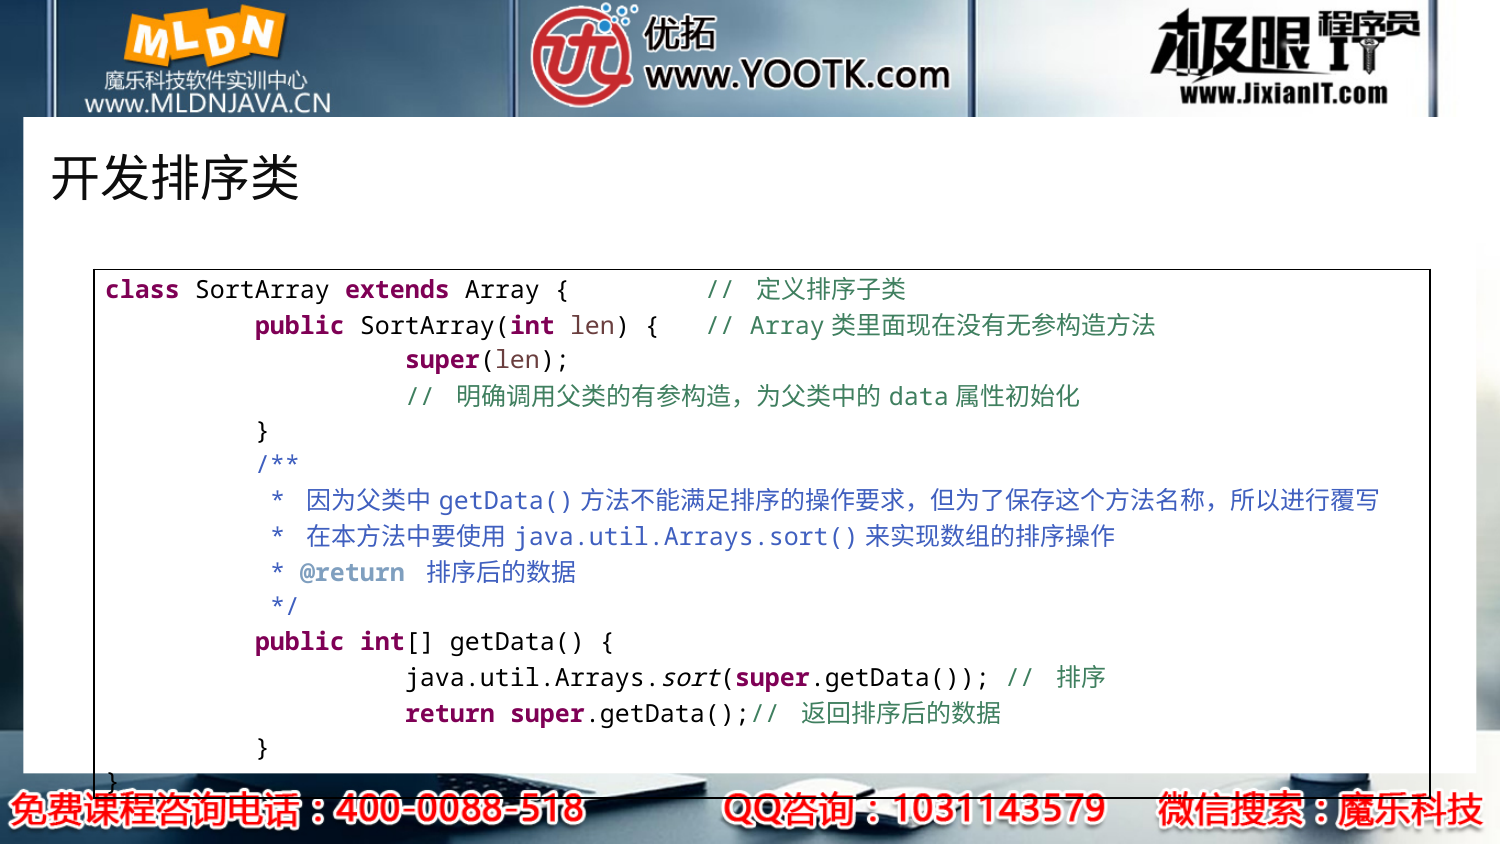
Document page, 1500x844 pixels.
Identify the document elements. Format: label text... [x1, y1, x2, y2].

table_header class SortArray extends Array { // 定义排序子类 public SortArray(int len) { // Array类里面现在没有无参构造方法 super(len); // 明确调用父类的有参构造，为父类中的data属性初始化 } /** * 因为父类中getData()方法不能满足排序的操作要求，但为了保存这个方法名称，所以进行覆写 * 在本方法中要使用java.util.Arrays.sort()来实现数组的排序操作 * @return 排序后的数据 */ public int[] getData() { java.util.Arrays.sort(super.getData()); // 排序 return super.getData();// 返回排序后的数据 } } [95, 270, 1429, 797]
picture [0, 0, 1500, 844]
title 开发排序类 [34, 128, 1466, 225]
